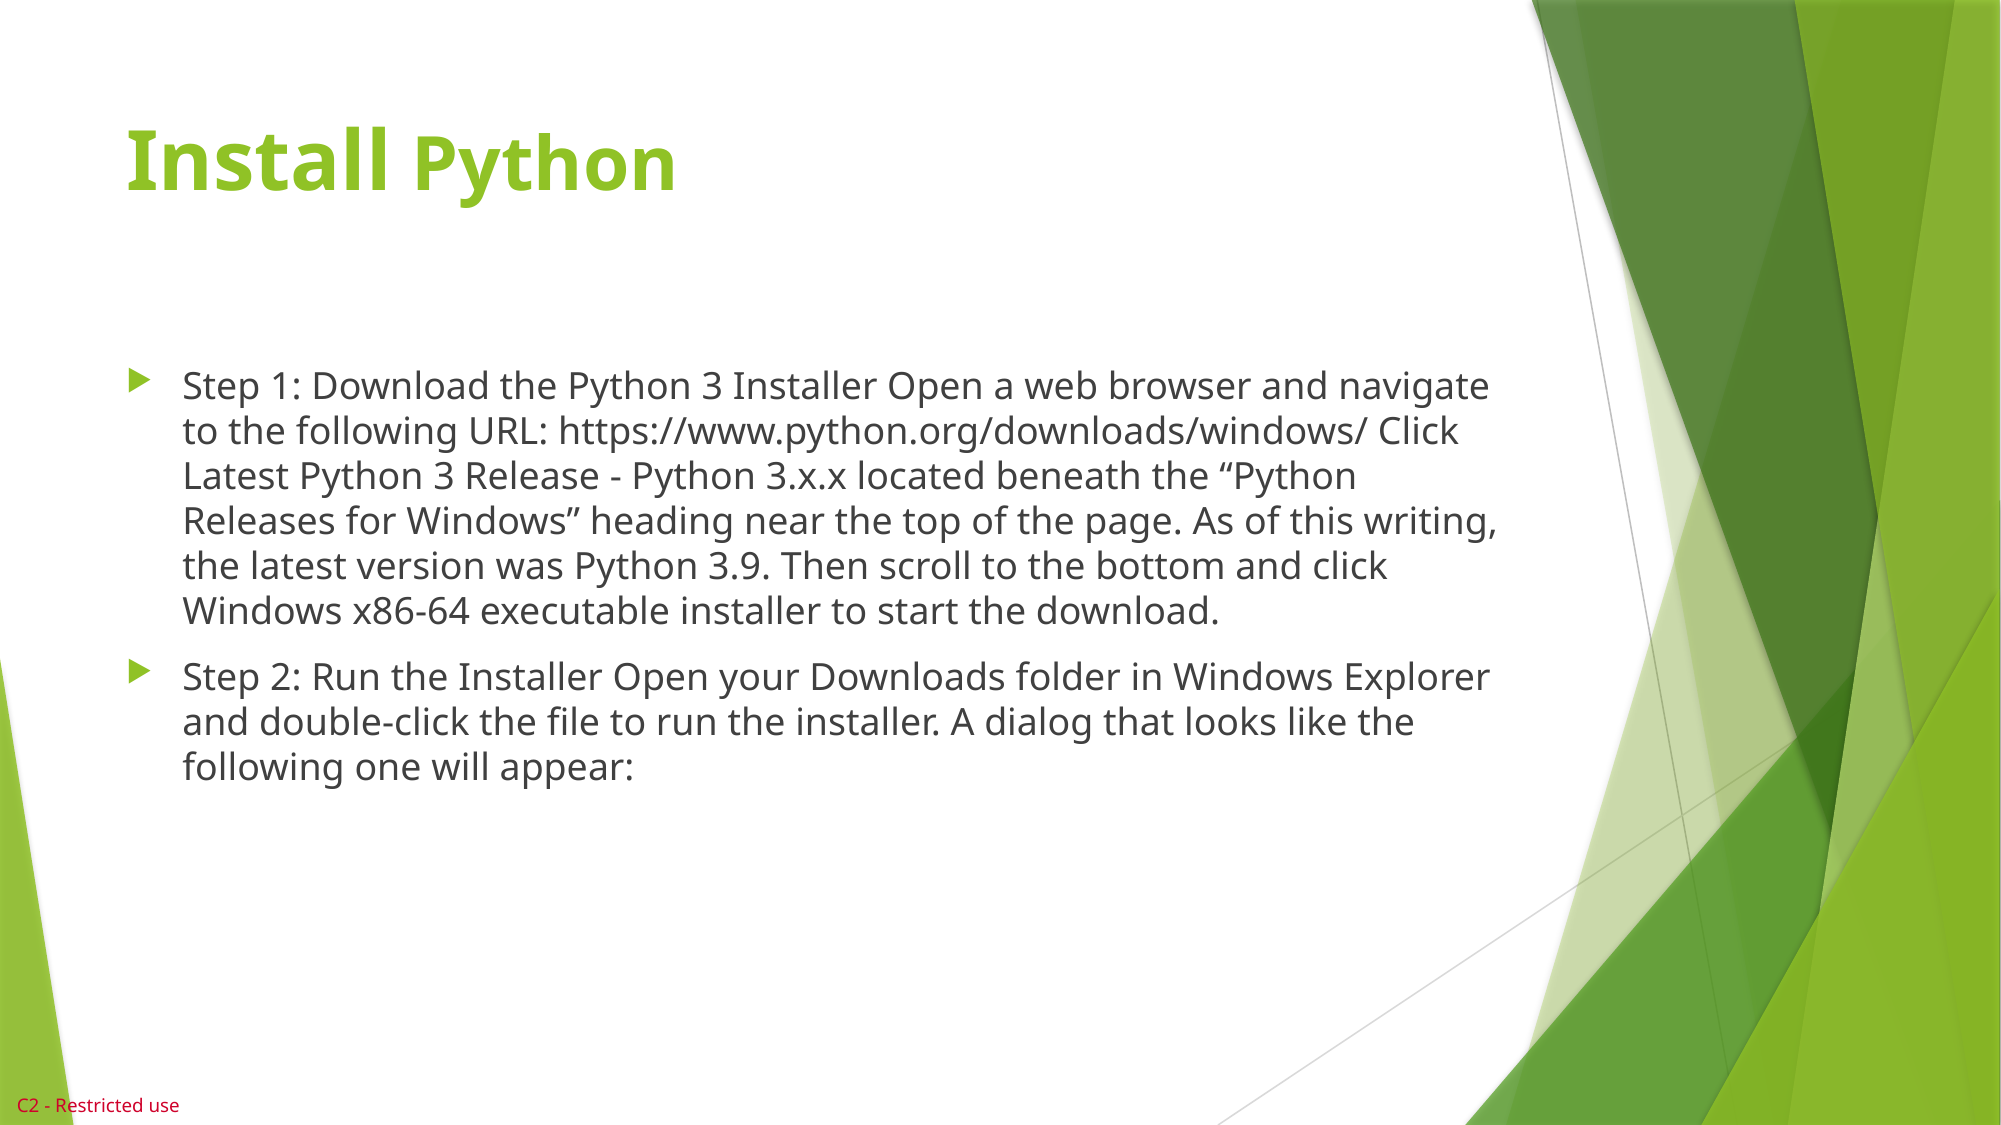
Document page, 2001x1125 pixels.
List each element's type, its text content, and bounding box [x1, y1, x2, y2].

list Step 1: Download the Python 3 Installer Open a web browser and navigate to the following URL: https://www.python.org/downloads/windows/ Click Latest Python 3 Release - Python 3.x.x located beneath the “Python Releases for Windows” heading near the top of the page. As of this writing, the latest version was Python 3.9. Then scroll to the bottom and click Windows x86-64 executable installer to start the download. Step 2: Run the Installer Open your Downloads folder in Windows Explorer and double-click the file to run the installer. A dialog that looks like the following one will appear: [111, 354, 1522, 992]
title Install Python [111, 99, 1522, 317]
